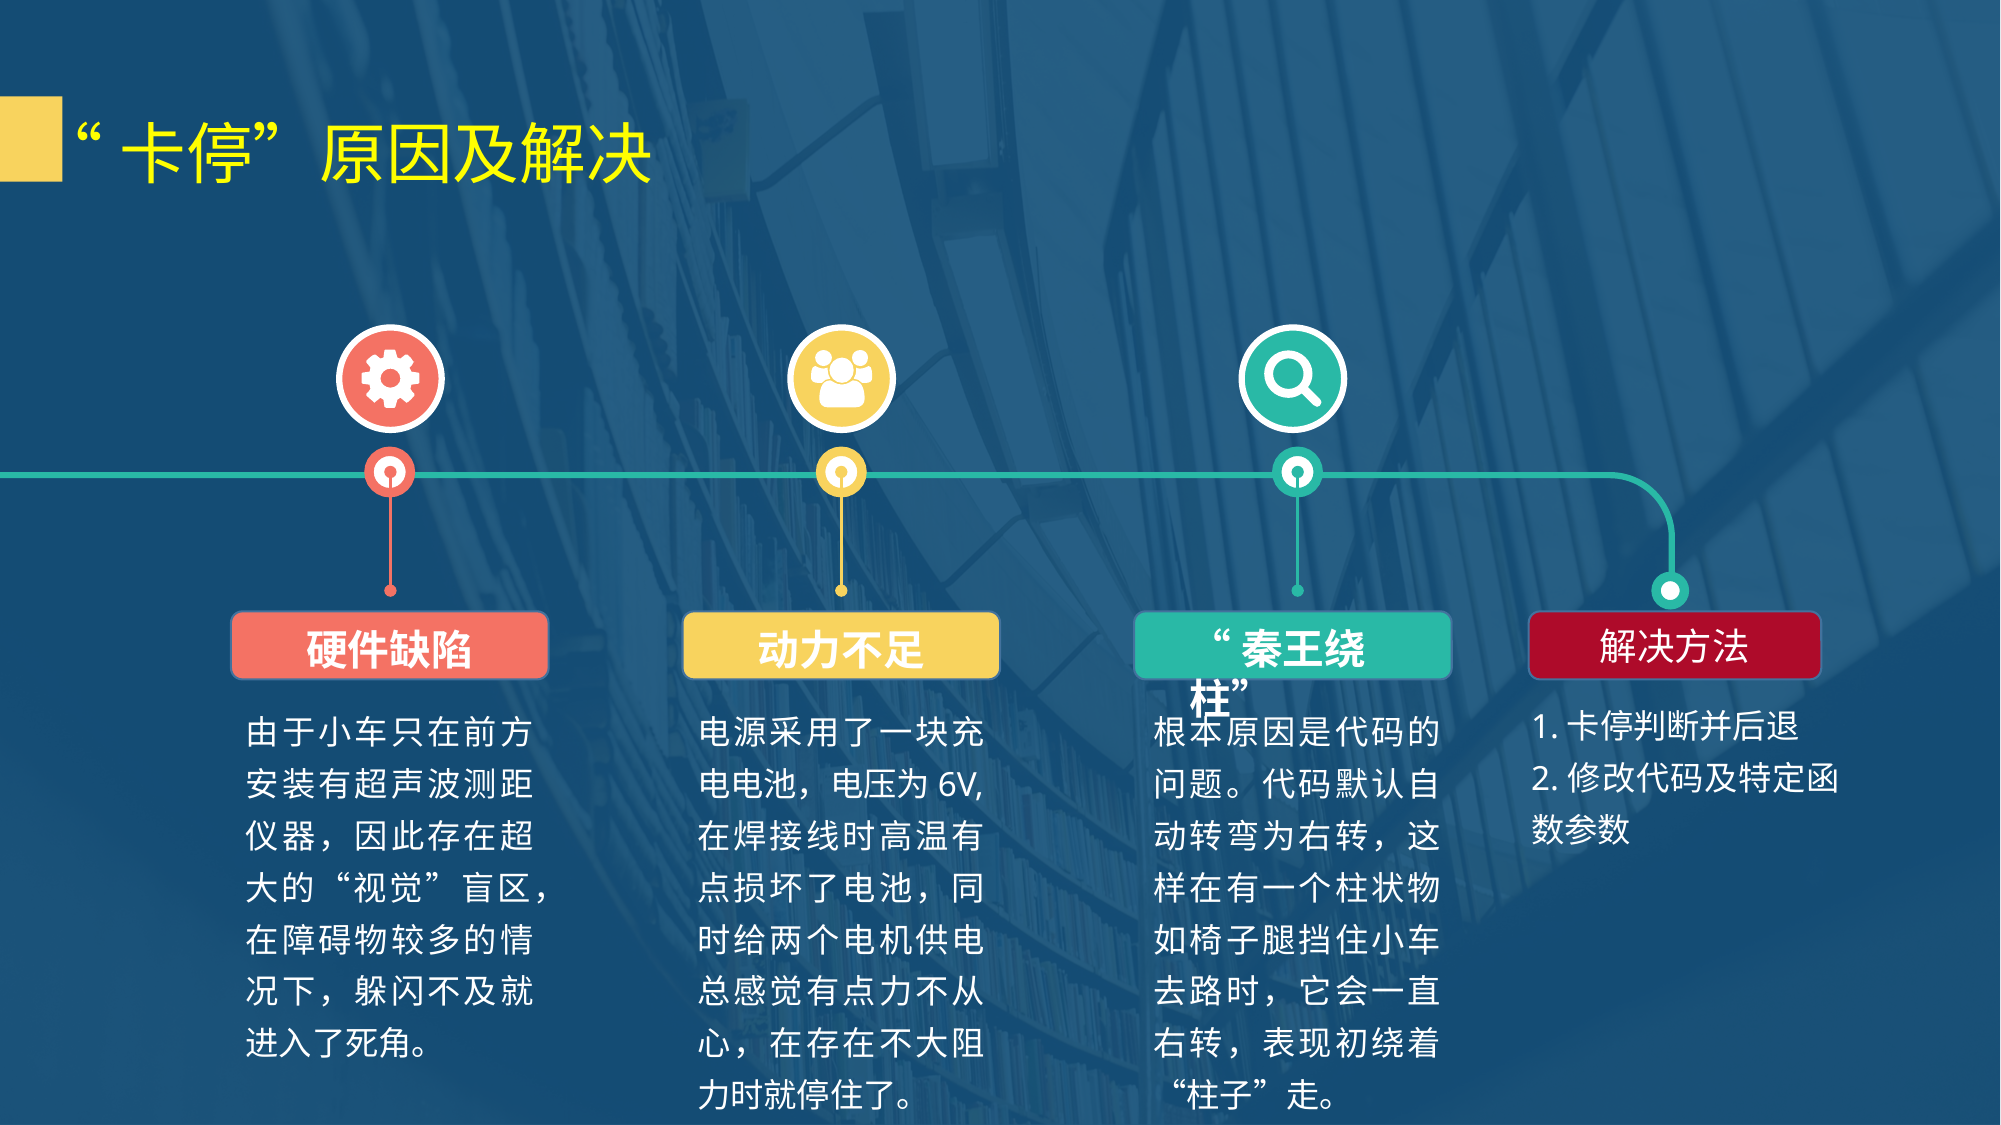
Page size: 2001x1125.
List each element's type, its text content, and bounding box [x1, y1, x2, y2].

text_box [1133, 610, 1453, 681]
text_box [0, 96, 683, 193]
text_box 电源采用了一块充电电池，电压为6V,在焊接线时高温有点损坏了电池，同时给两个电机供电总感觉有点力不从心，在存在不大阻力时就停住了。 [682, 692, 1001, 1122]
text_box 由于小车只在前方安装有超声波测距仪器，因此存在超大的“视觉”盲区，在障碍物较多的情况下，躲闪不及就进入了死角。 [230, 692, 549, 1070]
text_box [0, 470, 369, 480]
text_box 解决方法 [1527, 610, 1823, 681]
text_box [339, 327, 442, 430]
text_box 1.卡停判断并后退 2.修改代码及特定函数参数 [1516, 685, 1855, 857]
text_box [681, 610, 1002, 681]
text_box 硬件缺陷 [266, 615, 513, 681]
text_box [1241, 327, 1345, 430]
text_box 动力不足 [718, 615, 965, 681]
text_box [367, 450, 412, 494]
text_box [819, 450, 864, 494]
text_box [1655, 575, 1686, 606]
text_box [1275, 450, 1320, 494]
text_box [411, 470, 820, 480]
text_box 根本原因是代码的问题。代码默认自动转弯为右转，这样在有一个柱状物如椅子腿挡住小车去路时，它会一直右转，表现初绕着“柱子”走。 [1138, 692, 1457, 1122]
text_box [229, 610, 550, 681]
text_box [1318, 470, 1676, 576]
text_box [862, 470, 1277, 480]
picture [0, 0, 2001, 1125]
text_box “秦王绕柱” [1174, 615, 1421, 692]
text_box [790, 327, 893, 430]
